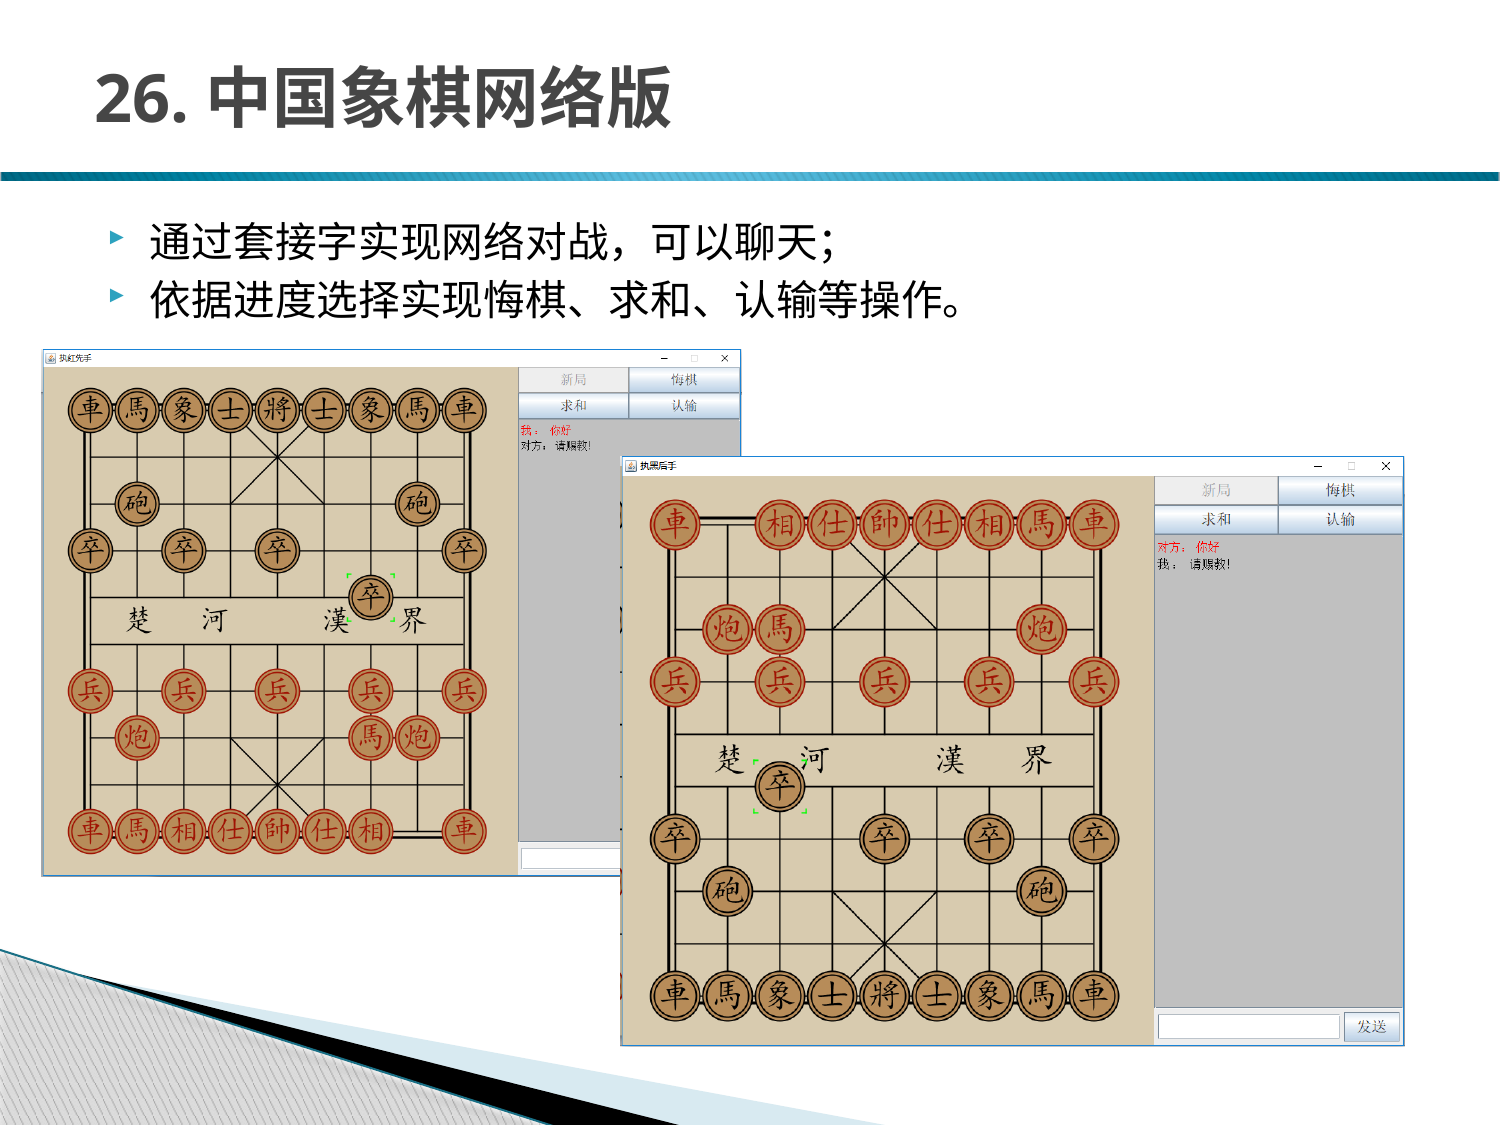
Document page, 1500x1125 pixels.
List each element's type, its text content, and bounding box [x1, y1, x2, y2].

picture [41, 349, 1405, 1047]
list 通过套接字实现网络对战，可以聊天； 依据进度选择实现悔棋、求和、认输等操作。 [75, 208, 1425, 986]
title 26.中国象棋网络版 [79, 30, 1430, 161]
picture [268, 172, 1169, 181]
